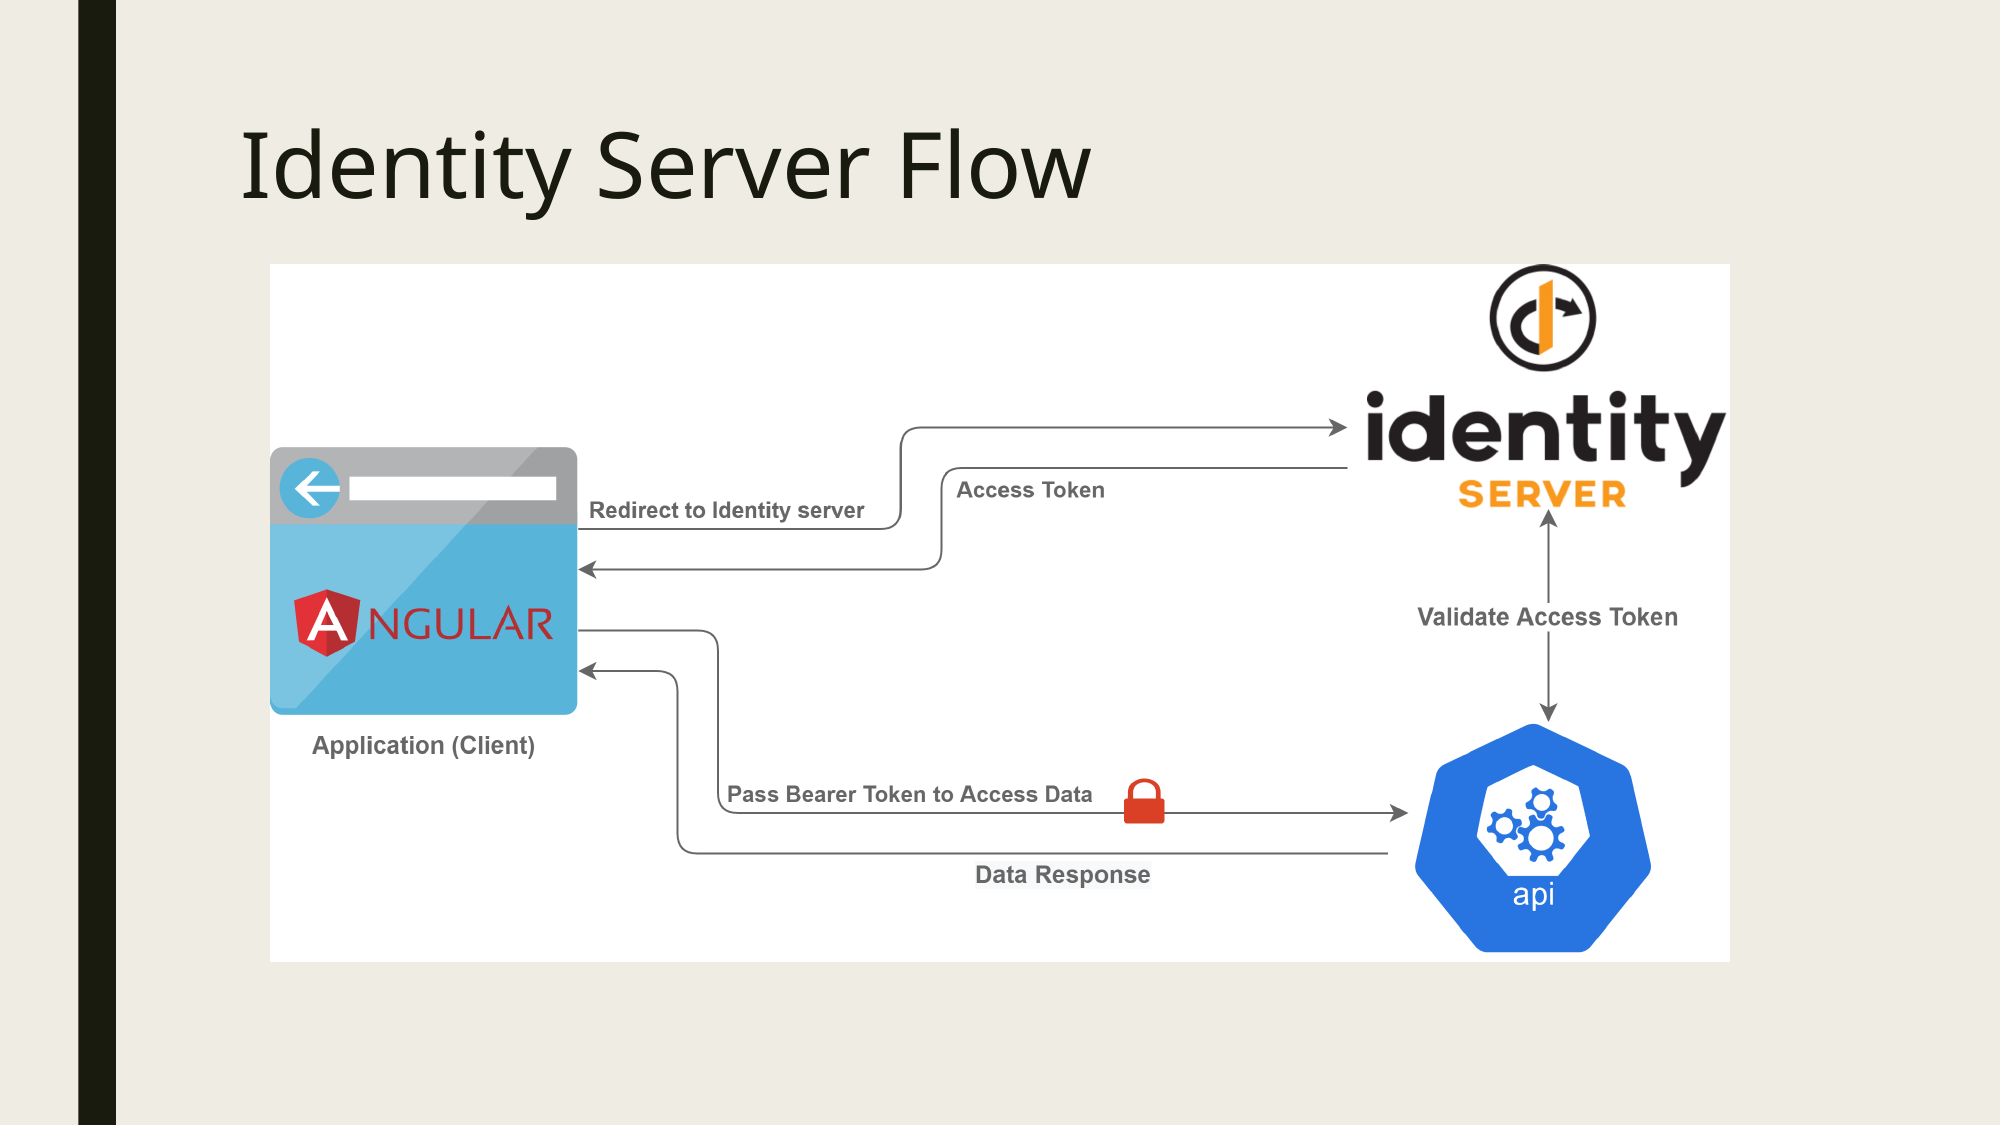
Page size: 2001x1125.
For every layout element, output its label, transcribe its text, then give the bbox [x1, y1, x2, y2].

picture [270, 264, 1730, 962]
title Identity Server Flow [225, 112, 1800, 357]
